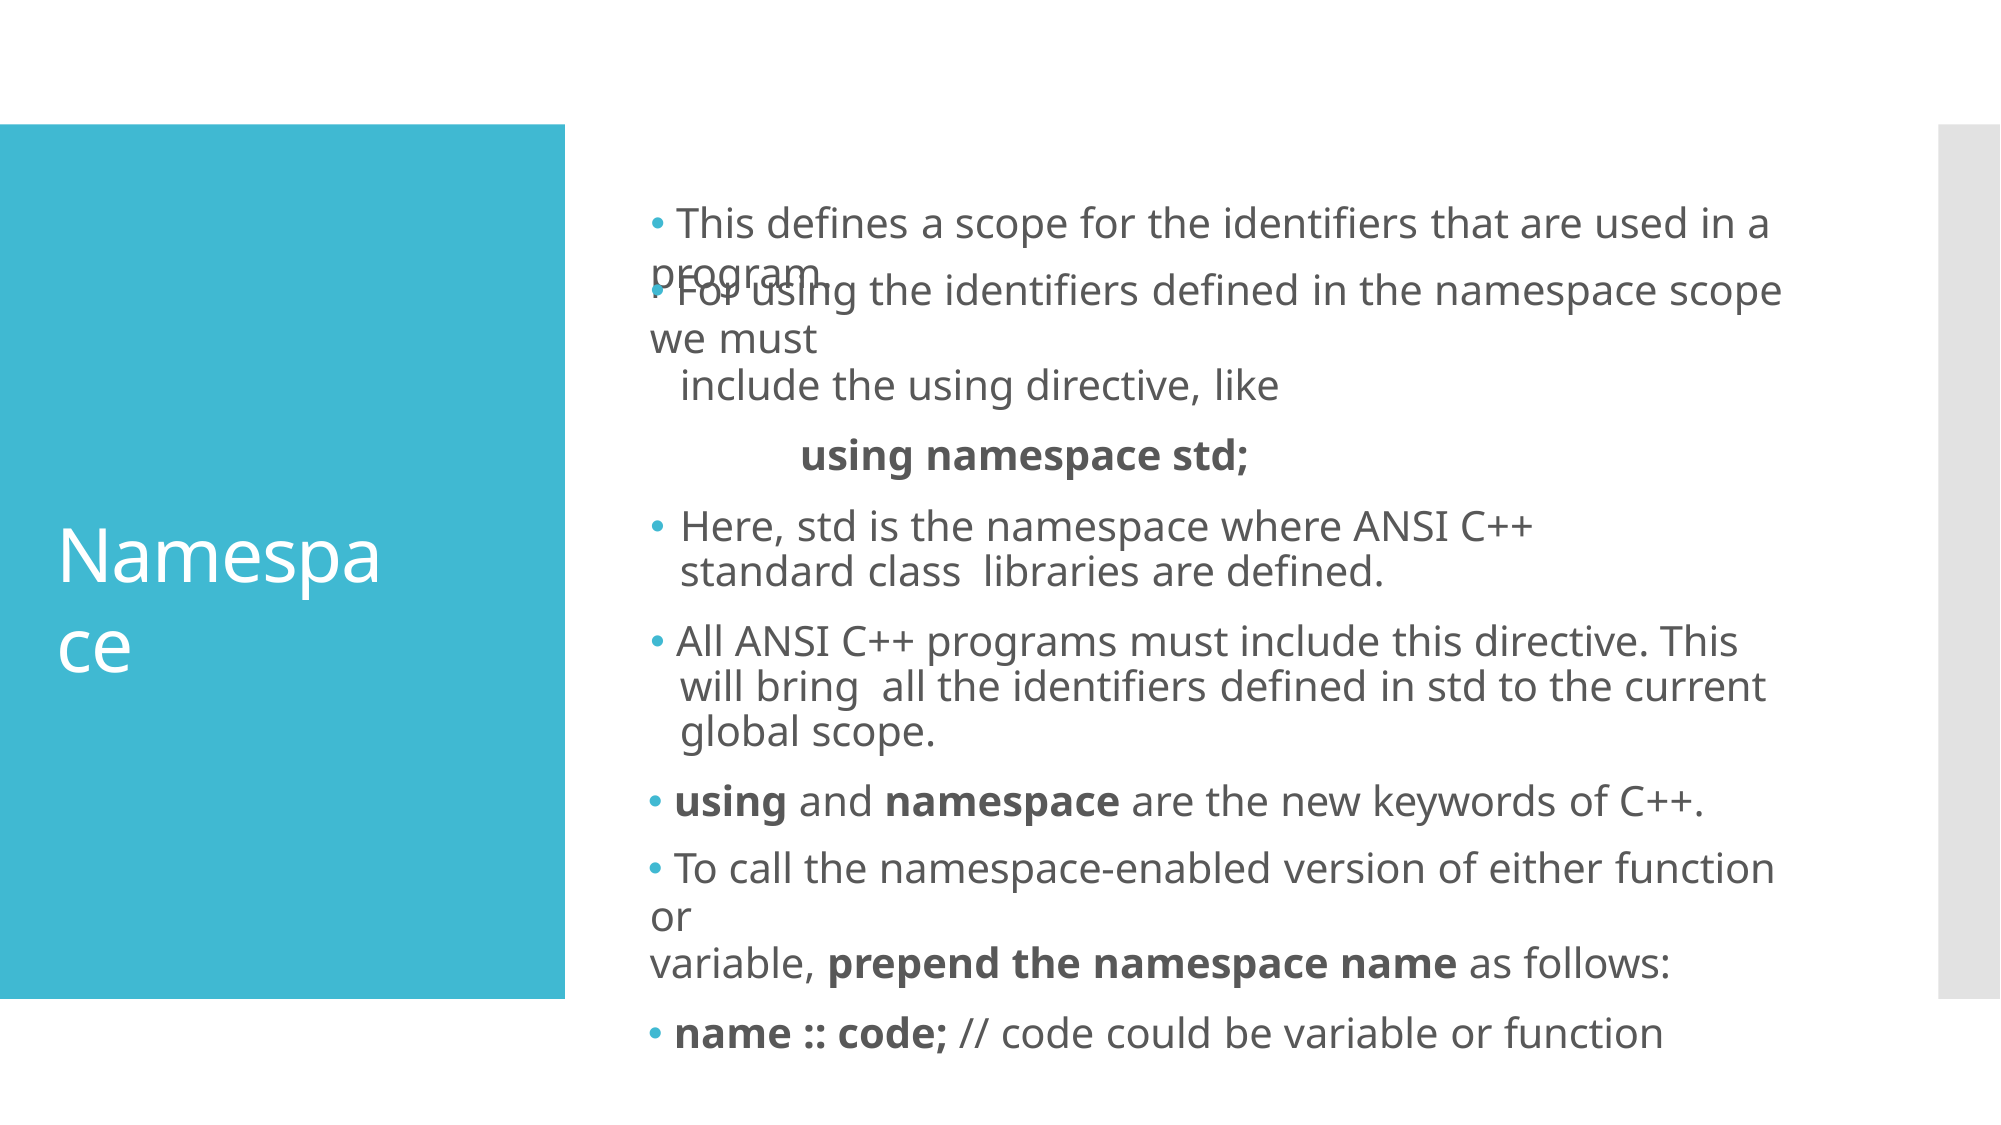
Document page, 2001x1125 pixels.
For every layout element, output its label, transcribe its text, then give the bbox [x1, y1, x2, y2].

title 🞄 This defines a scope for the identifiers that are used in a program. [647, 194, 1802, 264]
text_box Namespace [54, 505, 412, 688]
text_box 🞄 For using the identifiers defined in the namespace scope we must include the using directive, like using namespace std; 🞄 Here, std is the namespace where ANSI C++ standard class libraries are defined. 🞄 All ANSI C++ programs must include this directive. This will bring all the identifiers defined in std to the current global scope. 🞄 using and namespace are the new keywords of C++. 🞄 To call the namespace-enabled version of either function or variable, prepend the namespace name as follows: 🞄 name :: code; // code could be variable or function [647, 264, 1802, 1057]
